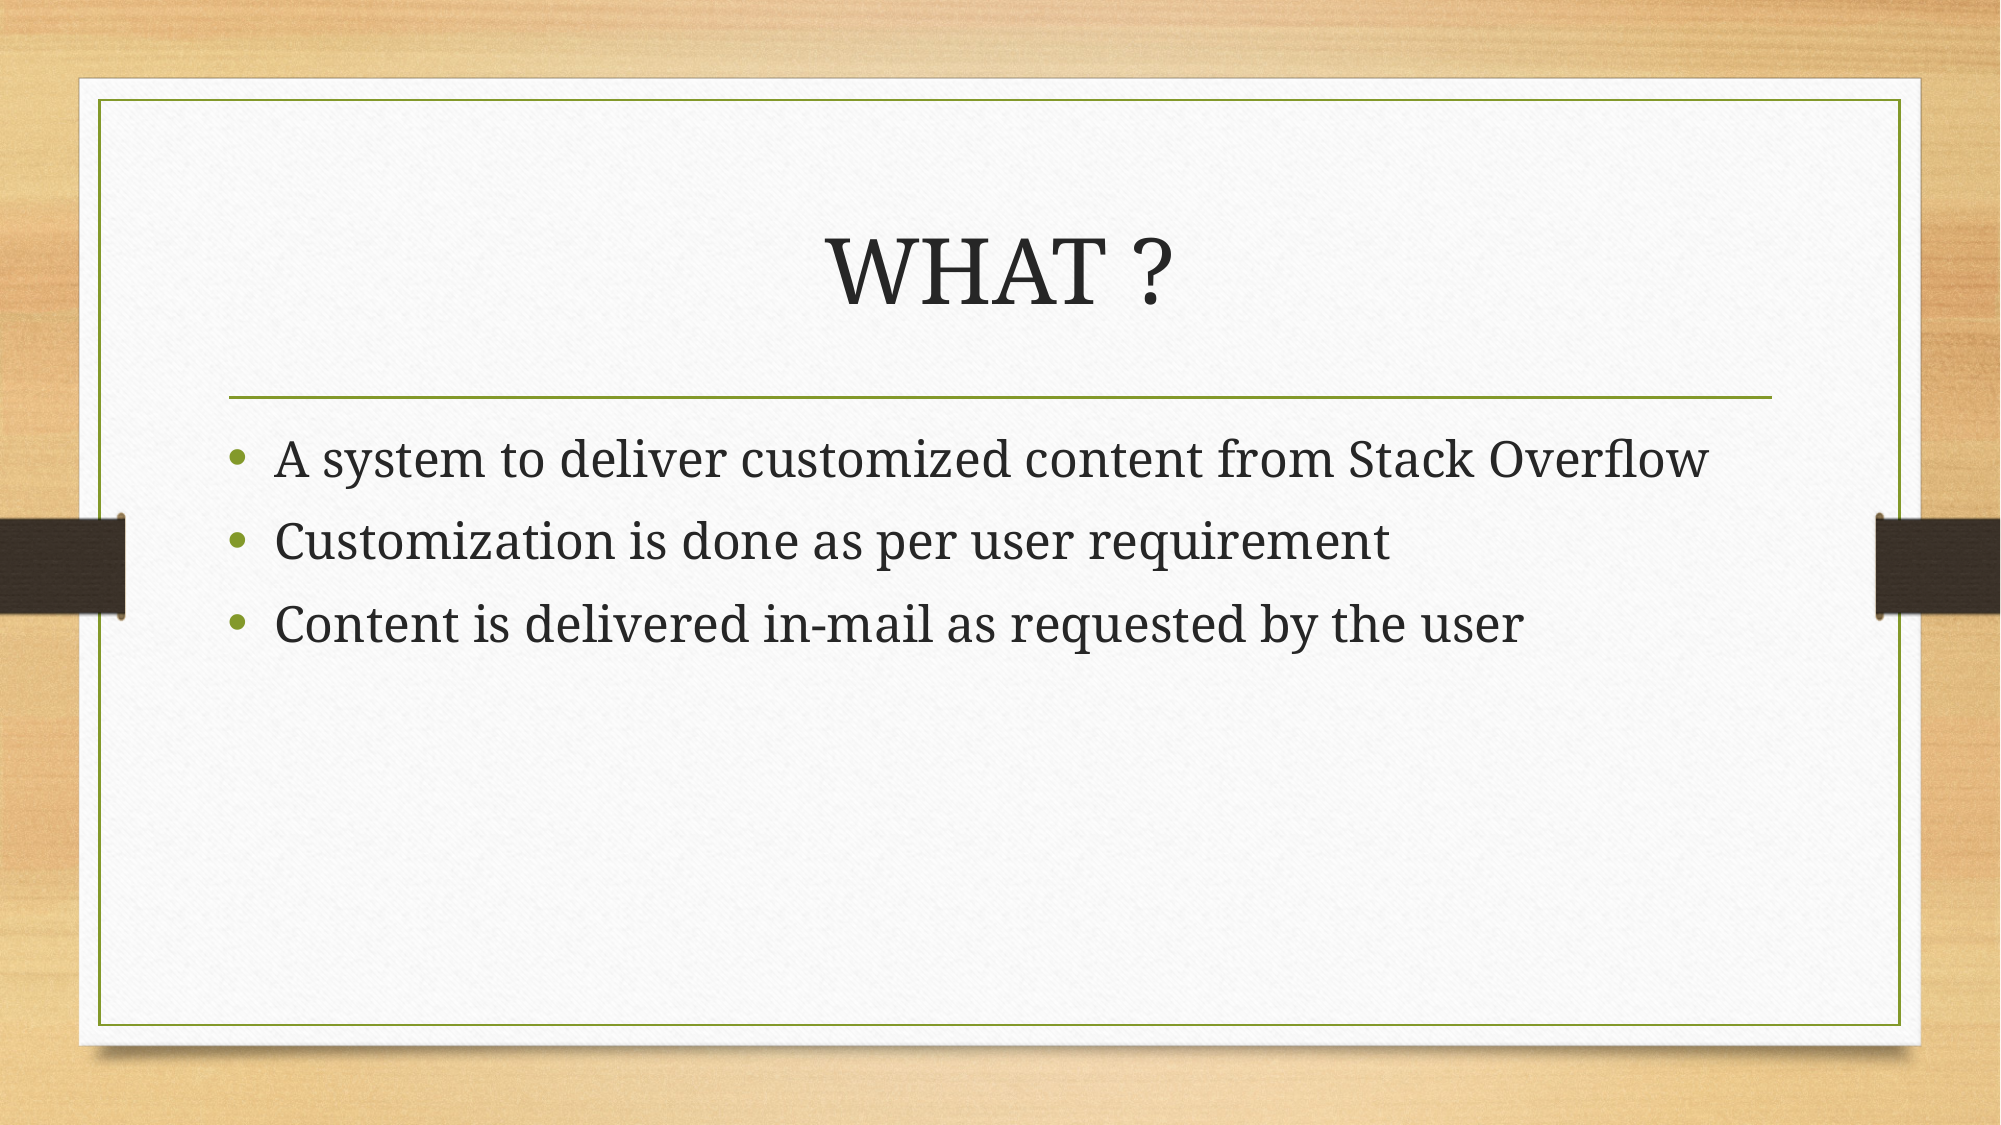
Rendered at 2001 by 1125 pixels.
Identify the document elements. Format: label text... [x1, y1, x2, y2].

picture [0, 0, 2001, 1125]
title WHAT ? [212, 161, 1788, 375]
list A system to deliver customized content from Stack Overflow Customization is done as per user requirement Content is delivered in-mail as requested by the user [212, 419, 1788, 964]
